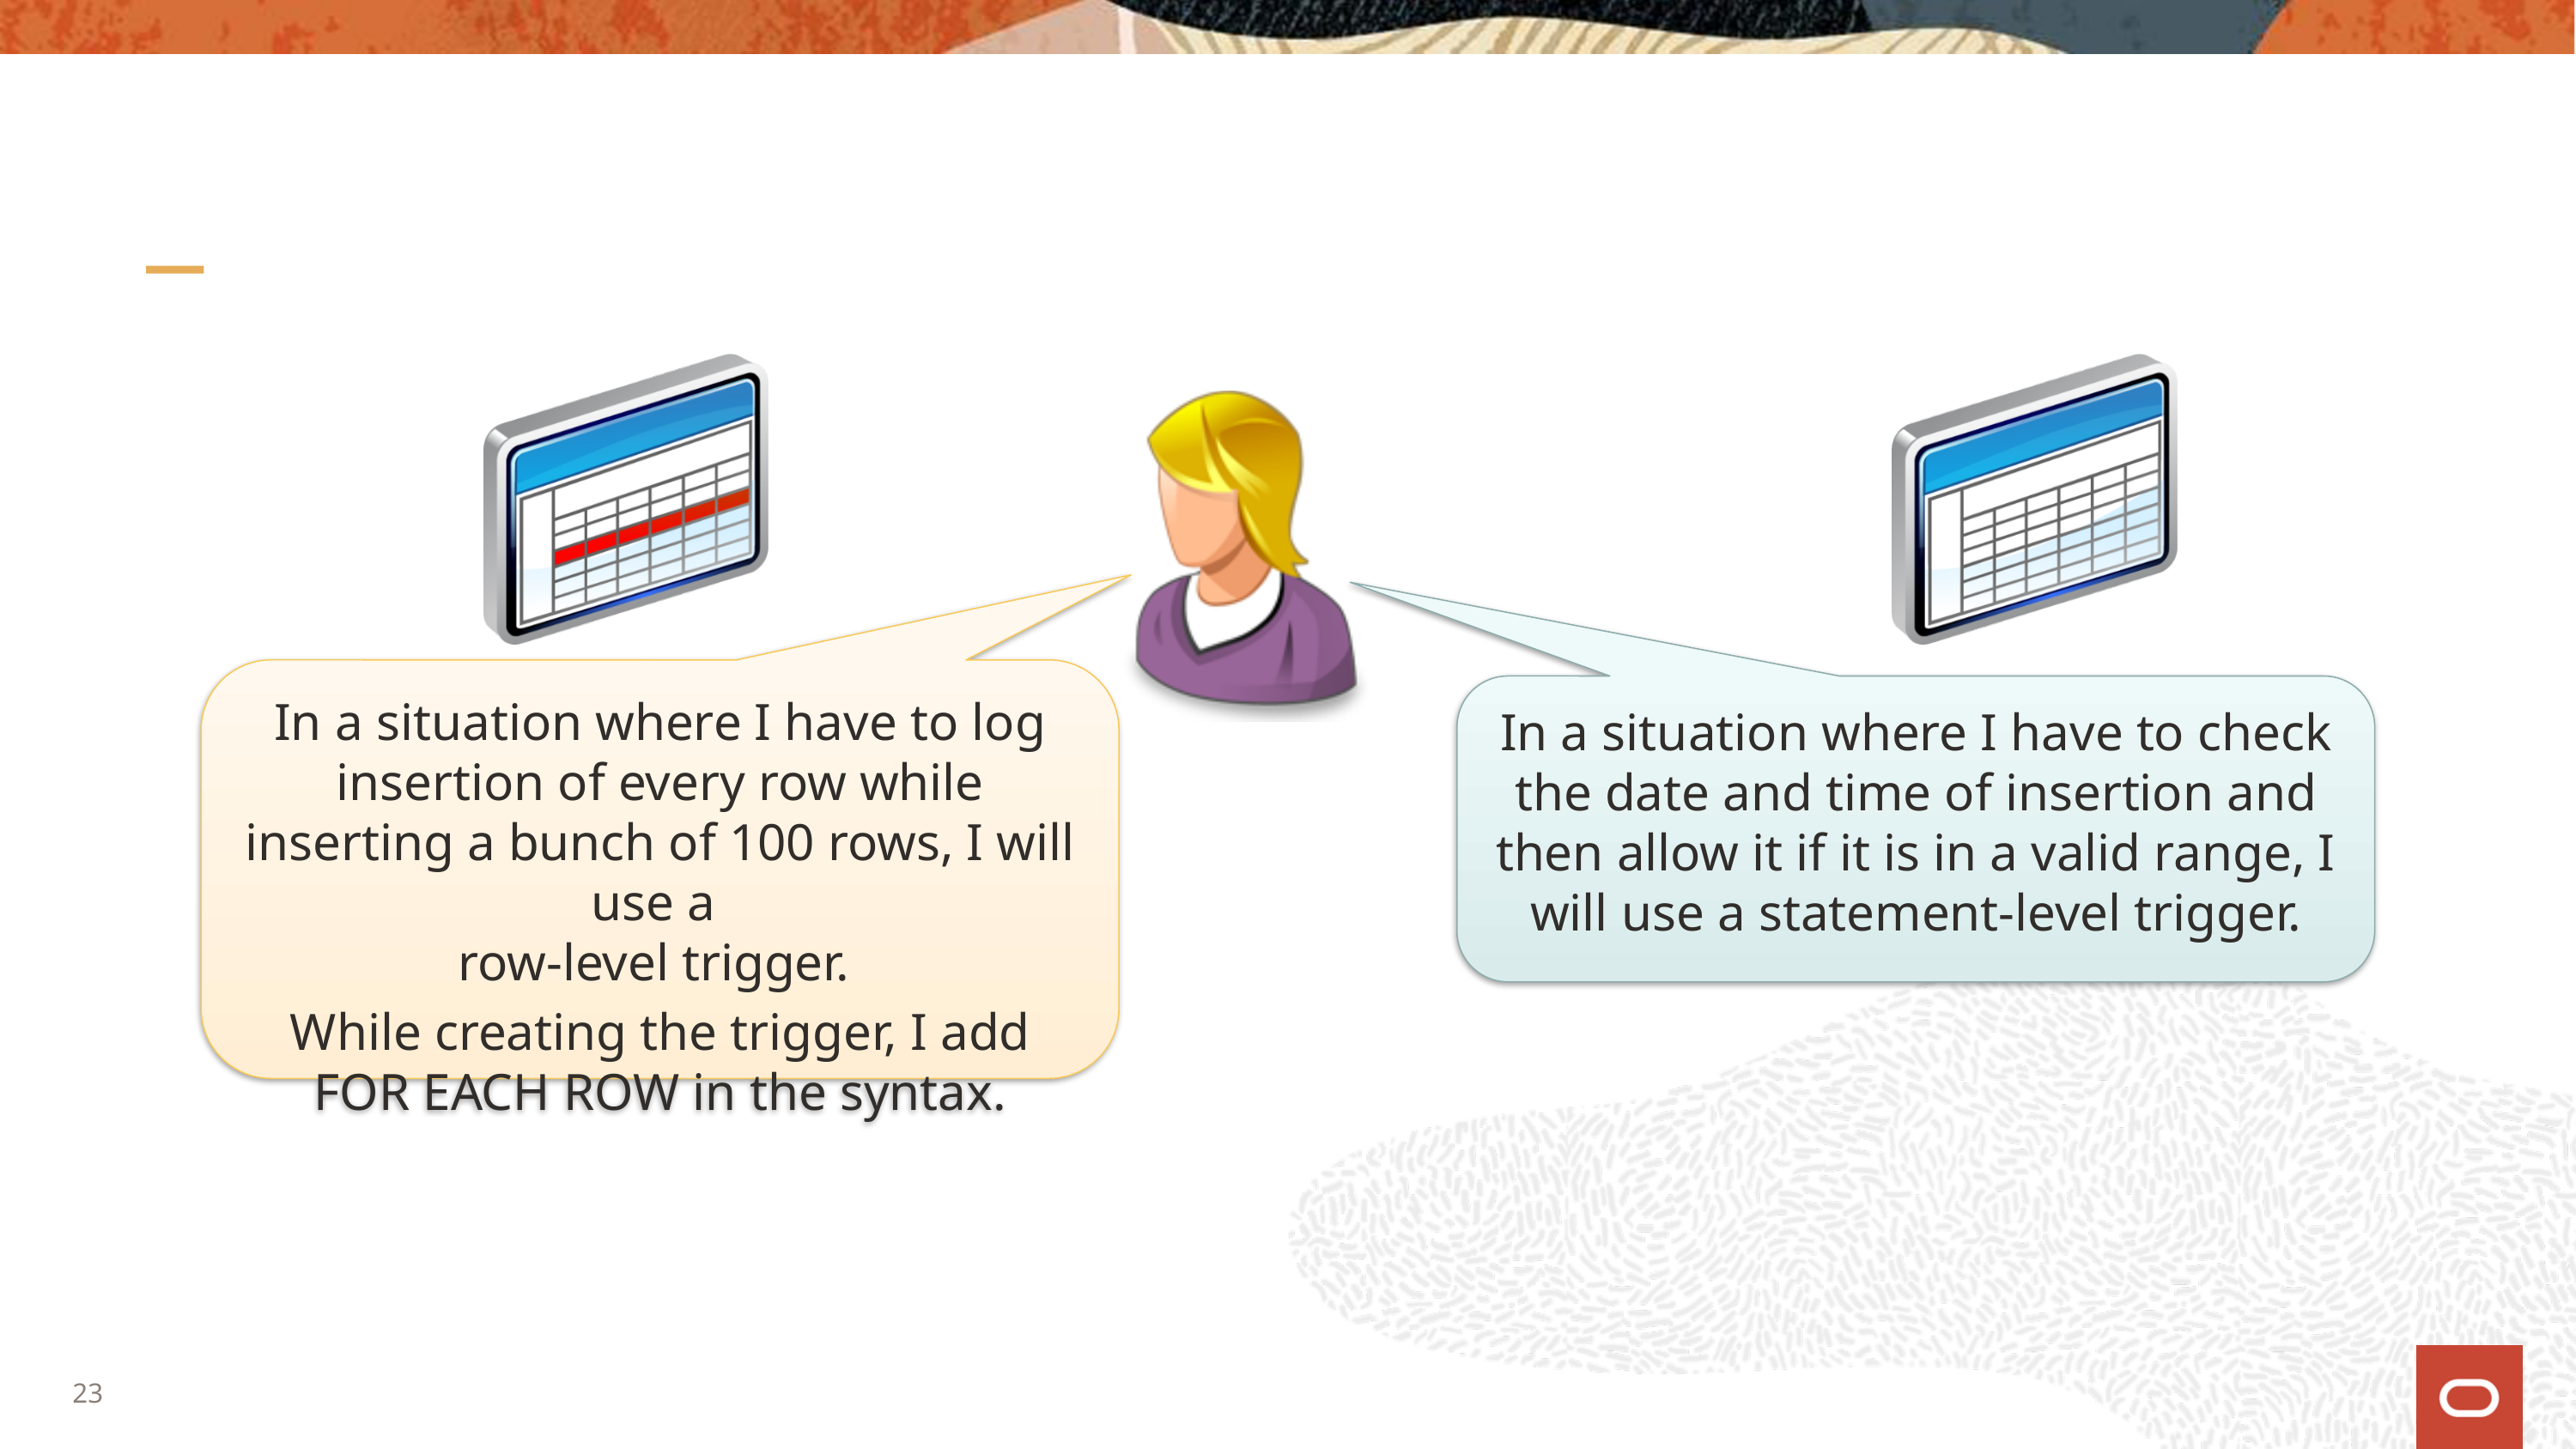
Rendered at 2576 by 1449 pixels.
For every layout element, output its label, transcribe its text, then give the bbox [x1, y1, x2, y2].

text_box In a situation where I have to check the date and time of insertion and then allow it if it is in a valid range, I will use a statement-level trigger. [1393, 590, 2376, 983]
picture [2416, 1345, 2523, 1449]
picture [1106, 391, 1388, 722]
text_box In a situation where I have to log insertion of every row while inserting a bunch of 100 rows, I will use a row-level trigger. While creating the trigger, I add FOR EACH ROW in the syntax. [200, 580, 1120, 1080]
picture [1891, 354, 2178, 646]
picture [0, 0, 2576, 54]
picture [483, 354, 769, 645]
